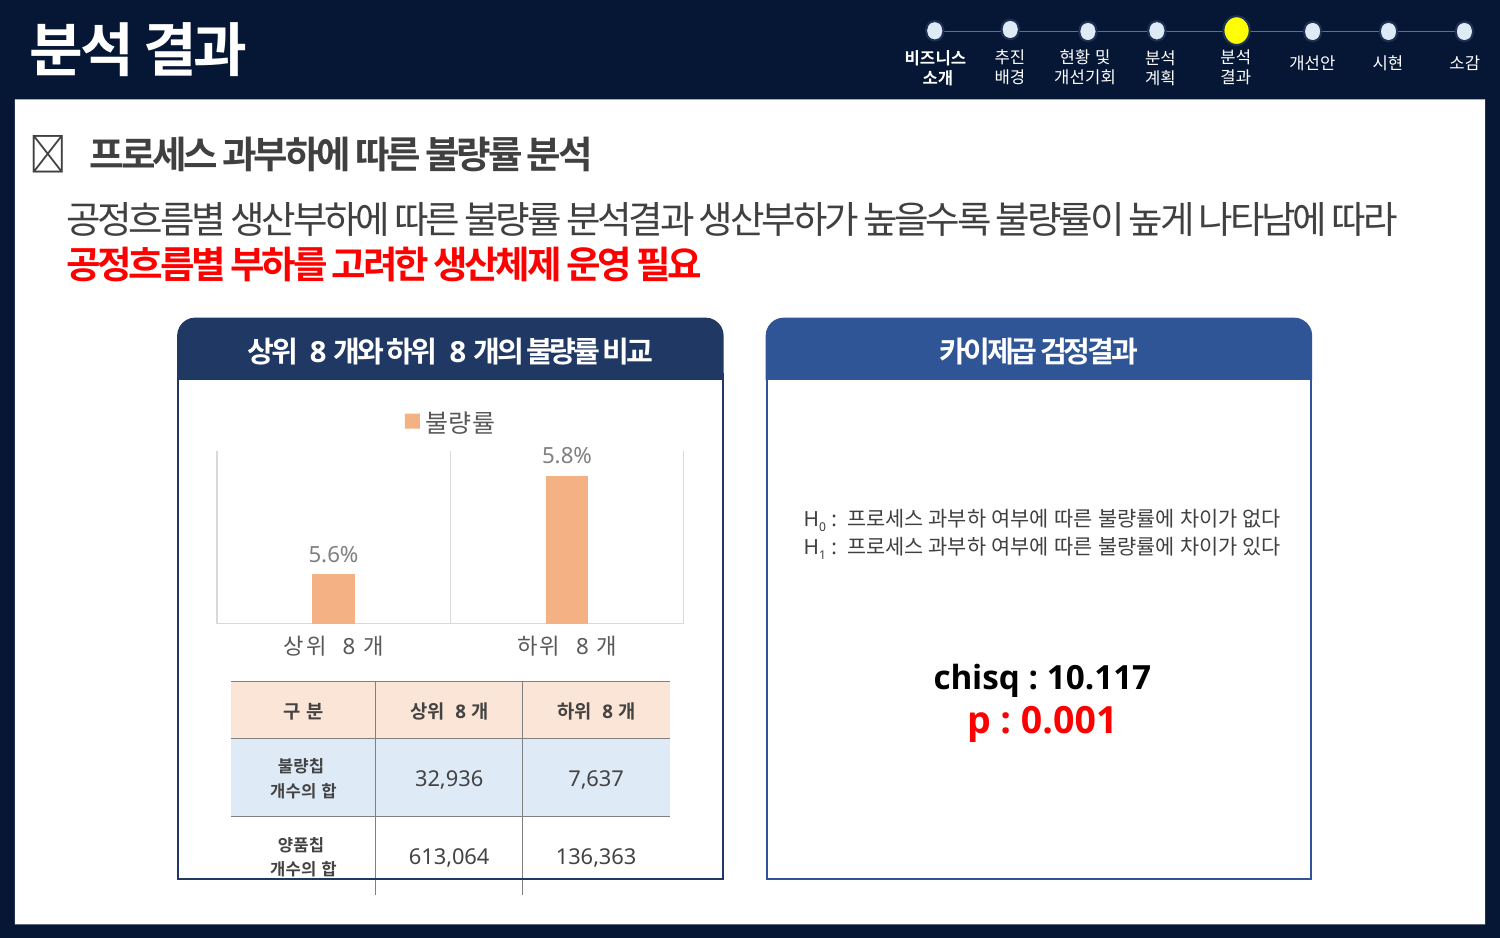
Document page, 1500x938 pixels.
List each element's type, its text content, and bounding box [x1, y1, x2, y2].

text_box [178, 318, 723, 879]
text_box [887, 16, 1500, 97]
title 분석 결과 [14, 0, 596, 124]
text_box  프로세스 과부하에 따른 불량률 분석 [14, 124, 1486, 184]
text_box [596, 98, 1486, 124]
text_box 공정흐름별 생산부하에 따른 불량률 분석결과 생산부하가 높을수록 불량률이 높게 나타남에 따라 공정흐름별 부하를 고려한 생산체제 운영 필요 [51, 188, 1465, 294]
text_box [763, 318, 1322, 879]
text_box [14, 184, 1486, 925]
